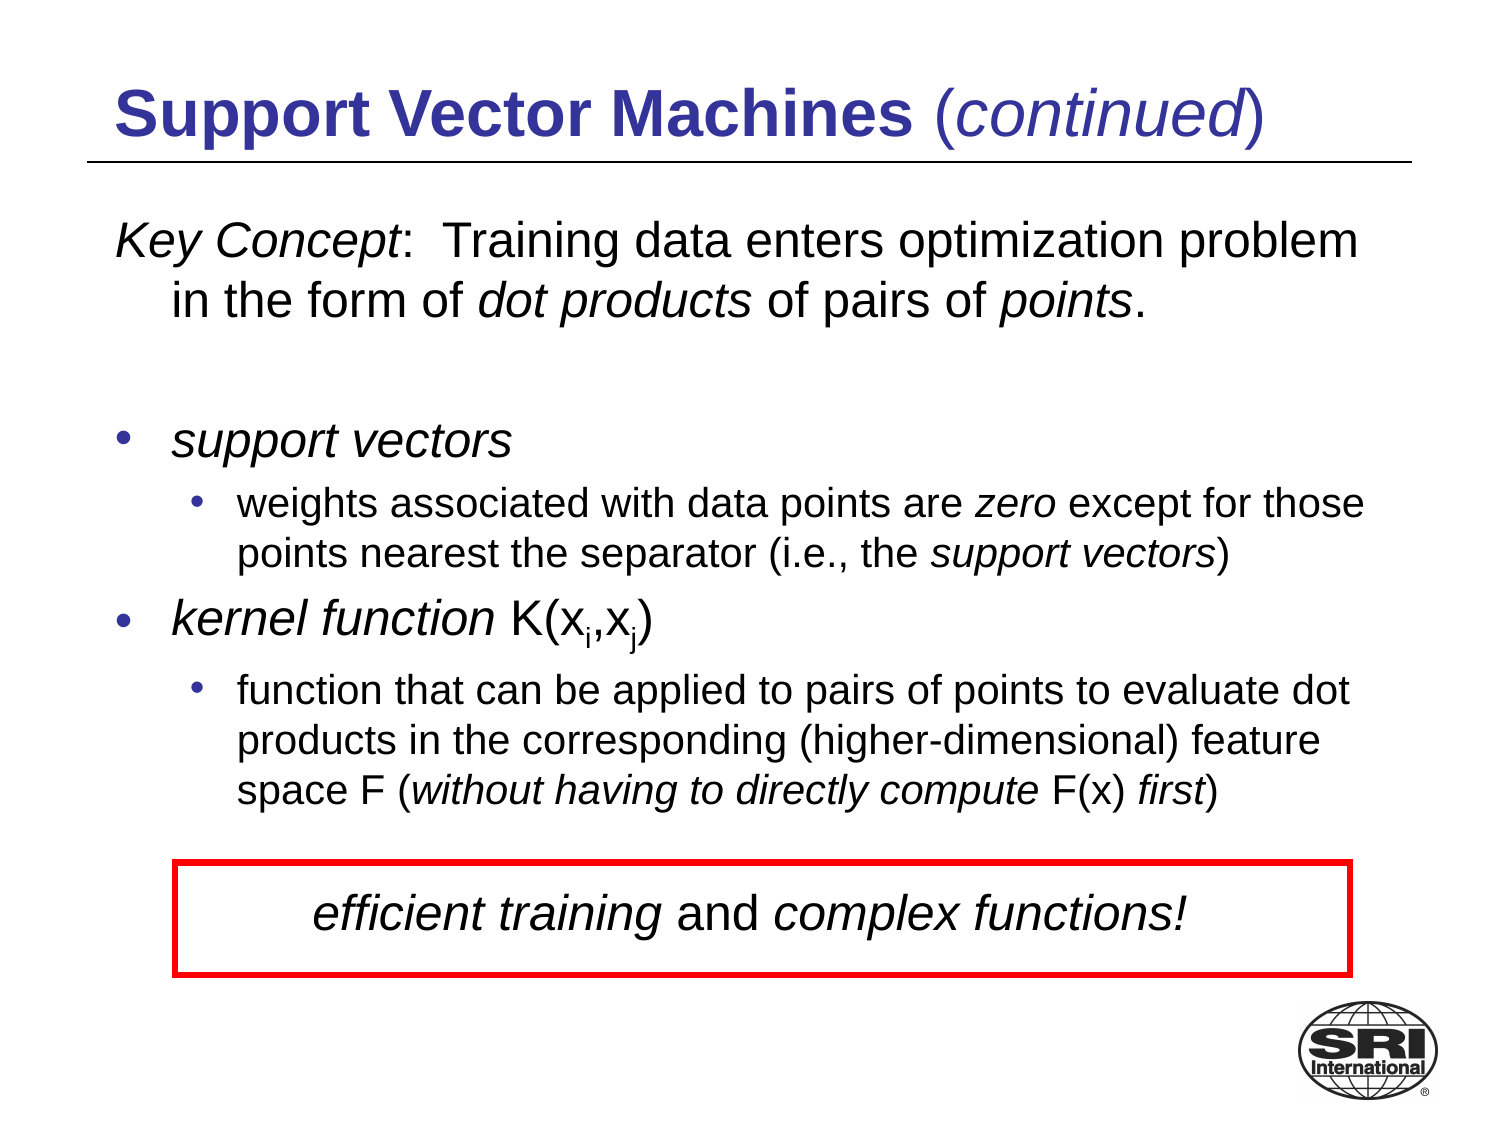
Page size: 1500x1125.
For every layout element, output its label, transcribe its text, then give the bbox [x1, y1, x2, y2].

picture [1298, 1001, 1438, 1100]
text_box [174, 862, 1350, 975]
title Support Vector Machines (continued) [99, 62, 1400, 200]
list Key Concept: Training data enters optimization problem in the form of dot products of pairs of points. support vectors weights associated with data points are zero except for those points nearest the separator (i.e., the support vectors) kernel function K(xi,xj) function that can be applied to pairs of points to evaluate dot products in the corresponding (higher-dimensional) feature space F (without having to directly compute F(x) first) efficient training and complex functions! [99, 200, 1400, 988]
